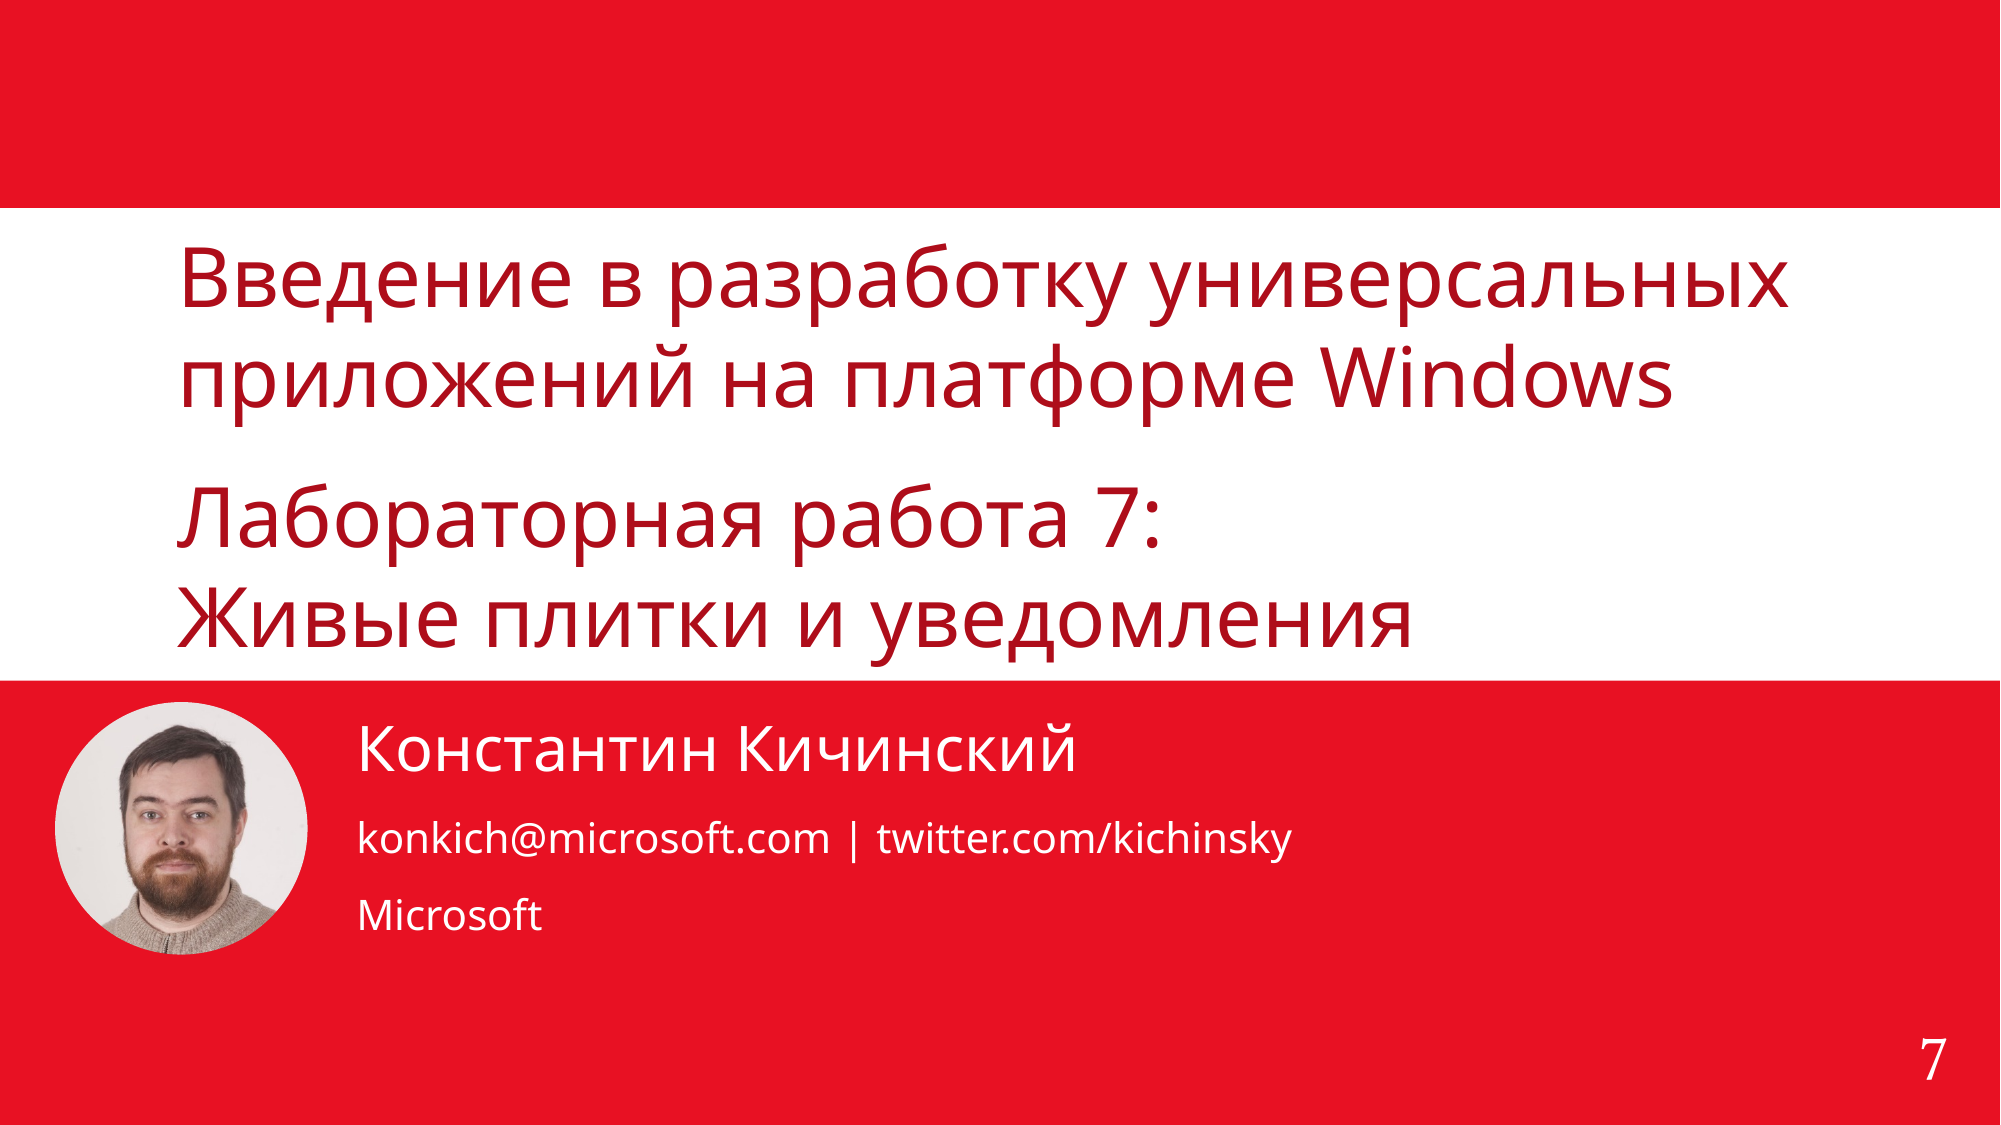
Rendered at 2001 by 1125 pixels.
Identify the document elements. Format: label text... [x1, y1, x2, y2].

text_box Константин Кичинский konkich@microsoft.com | twitter.com/kichinsky Microsoft [350, 710, 1886, 949]
title Введение в разработку универсальных приложений на платформе Windows Лабораторная работа 7: Живые плитки и уведомления [0, 208, 2000, 681]
picture [55, 702, 308, 955]
